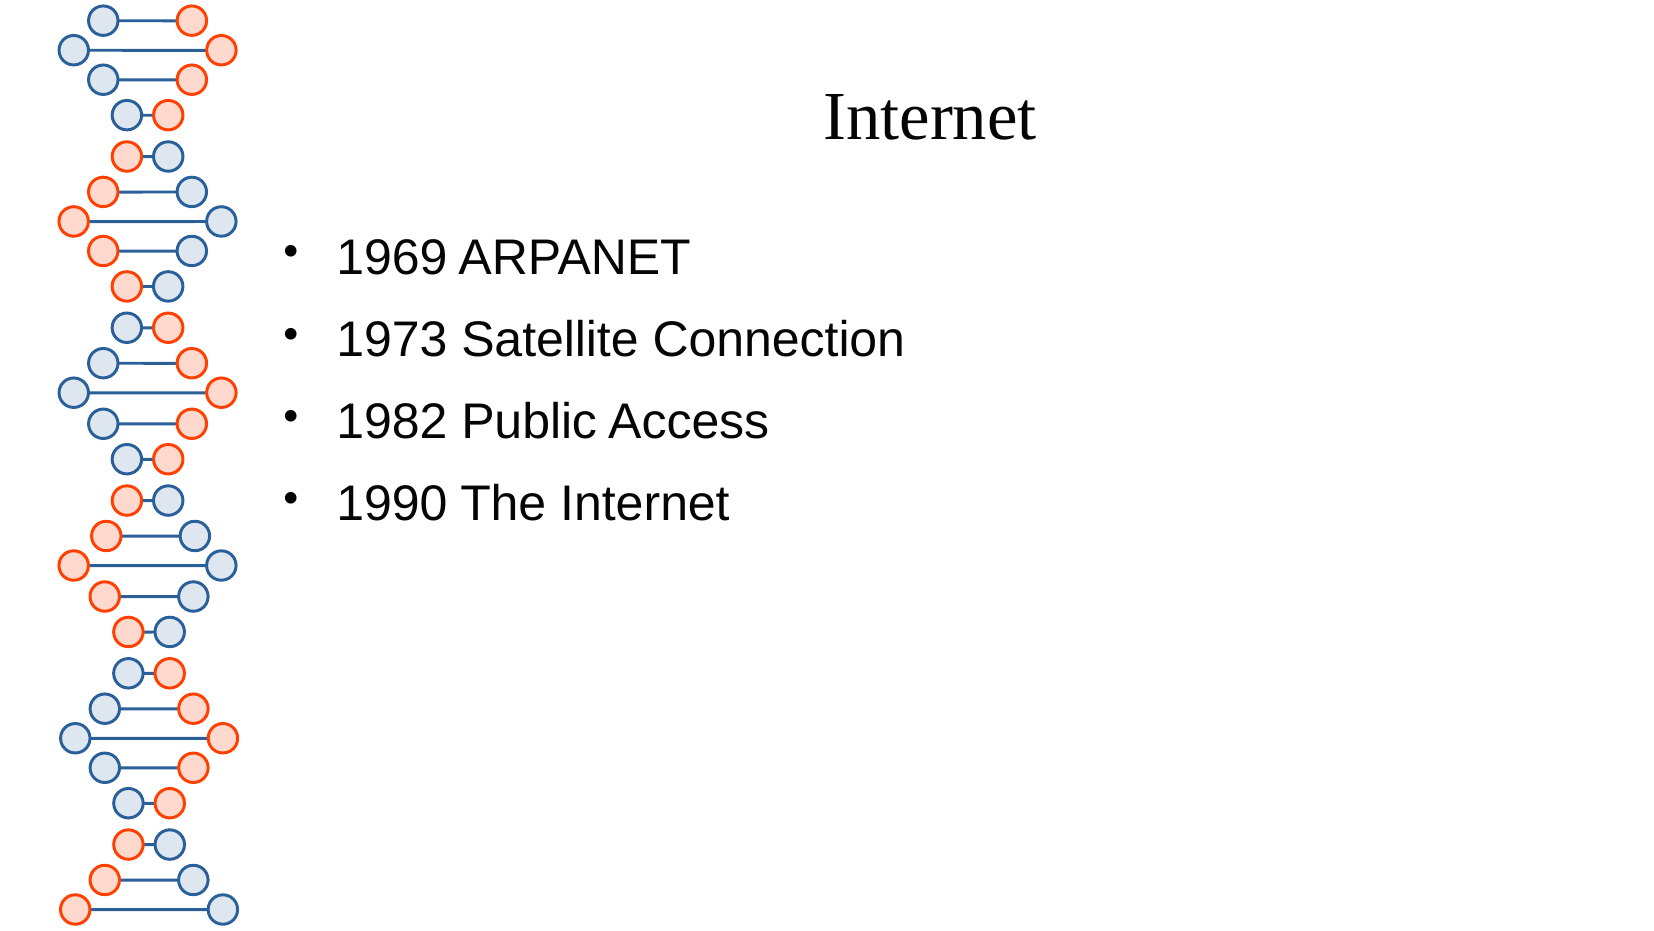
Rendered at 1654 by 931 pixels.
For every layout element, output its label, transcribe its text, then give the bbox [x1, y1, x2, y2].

text_box 1969 ARPANET 1973 Satellite Connection 1982 Public Access 1990 The Internet [265, 224, 1595, 764]
text_box Internet [265, 35, 1595, 189]
